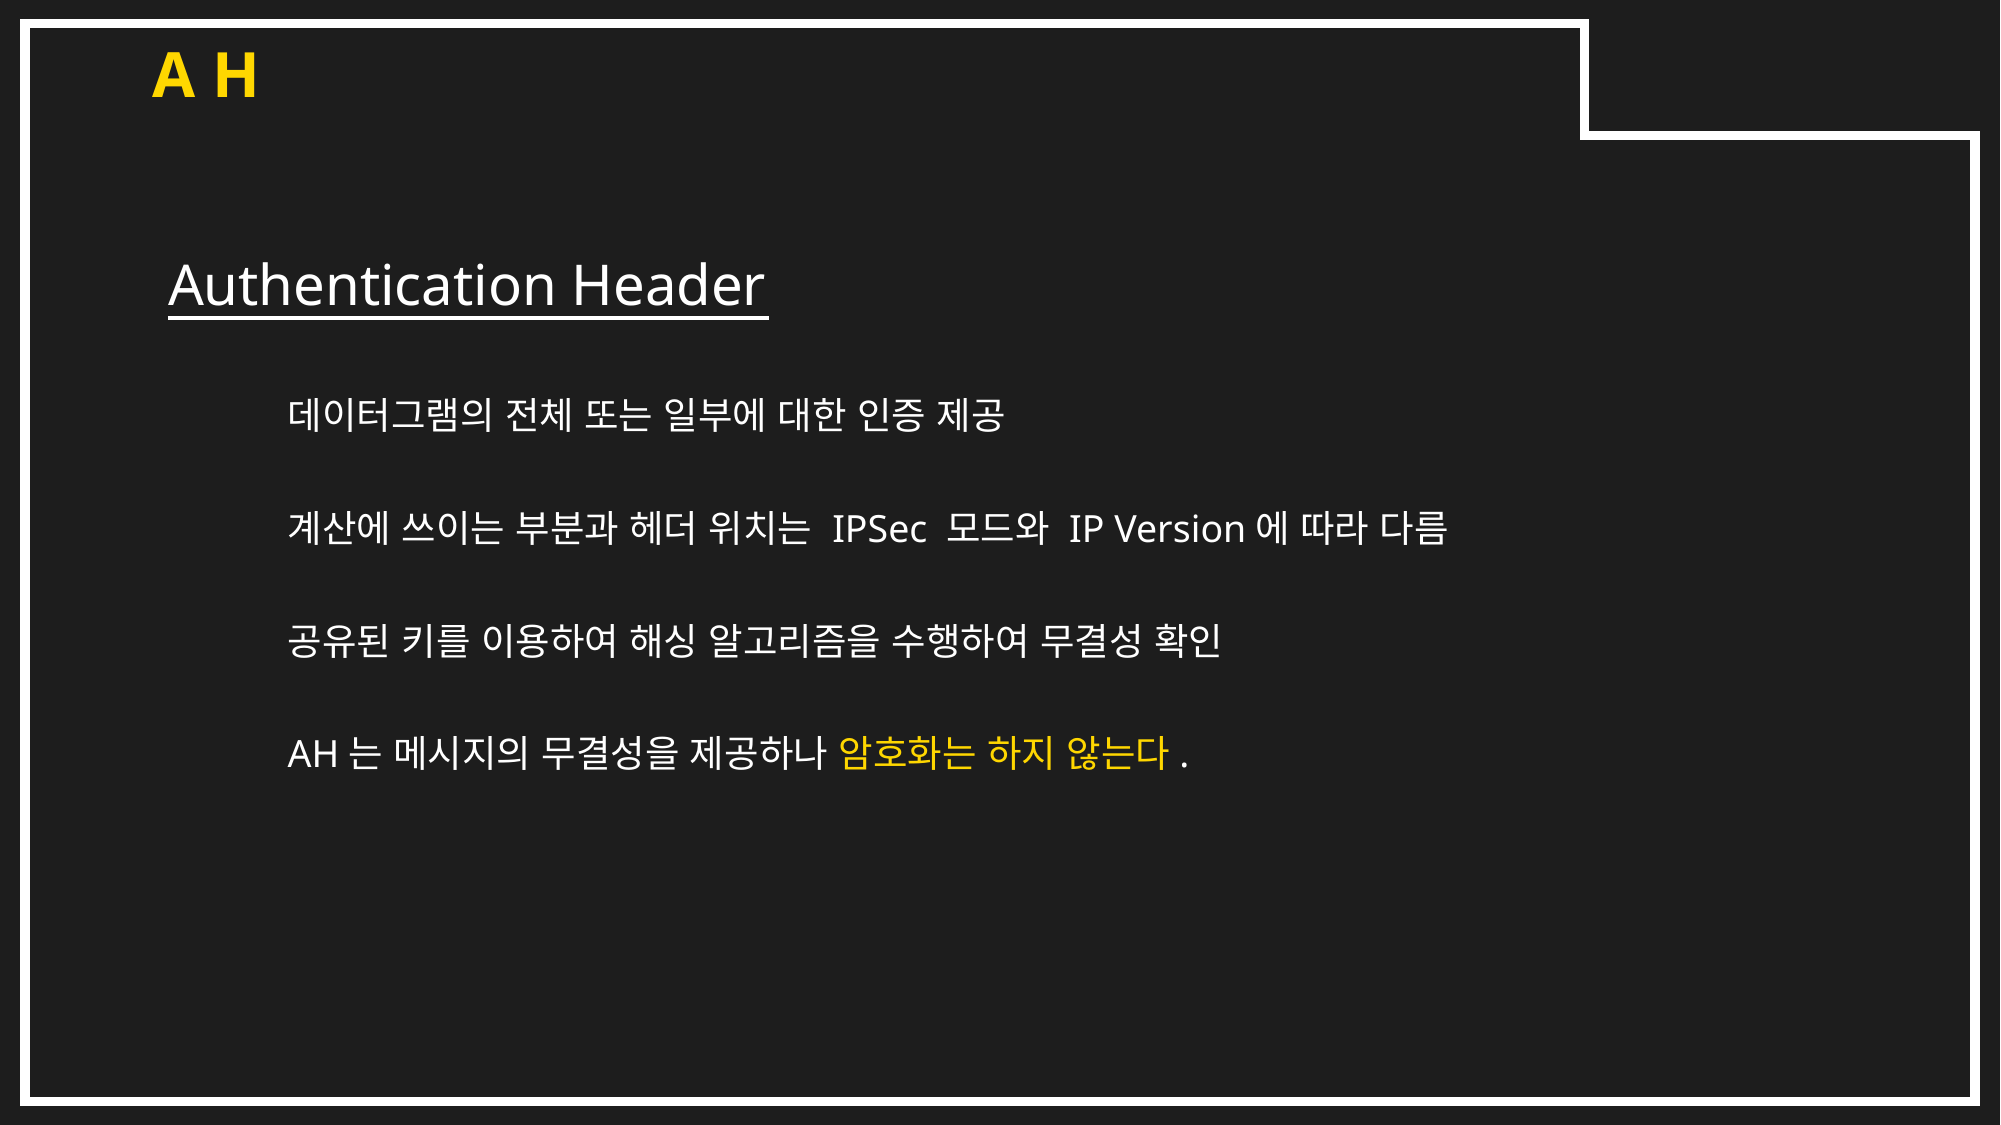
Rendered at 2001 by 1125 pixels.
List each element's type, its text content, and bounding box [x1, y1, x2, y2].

text_box Authentication Header [146, 247, 788, 319]
text_box 데이터그램의 전체 또는 일부에 대한 인증 제공 [272, 379, 1828, 451]
text_box 계산에 쓰이는 부분과 헤더 위치는 IPSec 모드와 IP Version에 따라 다름 [272, 492, 1828, 563]
text_box A H [0, 0, 414, 145]
text_box AH는 메시지의 무결성을 제공하나 암호화는 하지 않는다. [272, 717, 1828, 789]
text_box 공유된 키를 이용하여 해싱 알고리즘을 수행하여 무결성 확인 [272, 604, 1828, 676]
